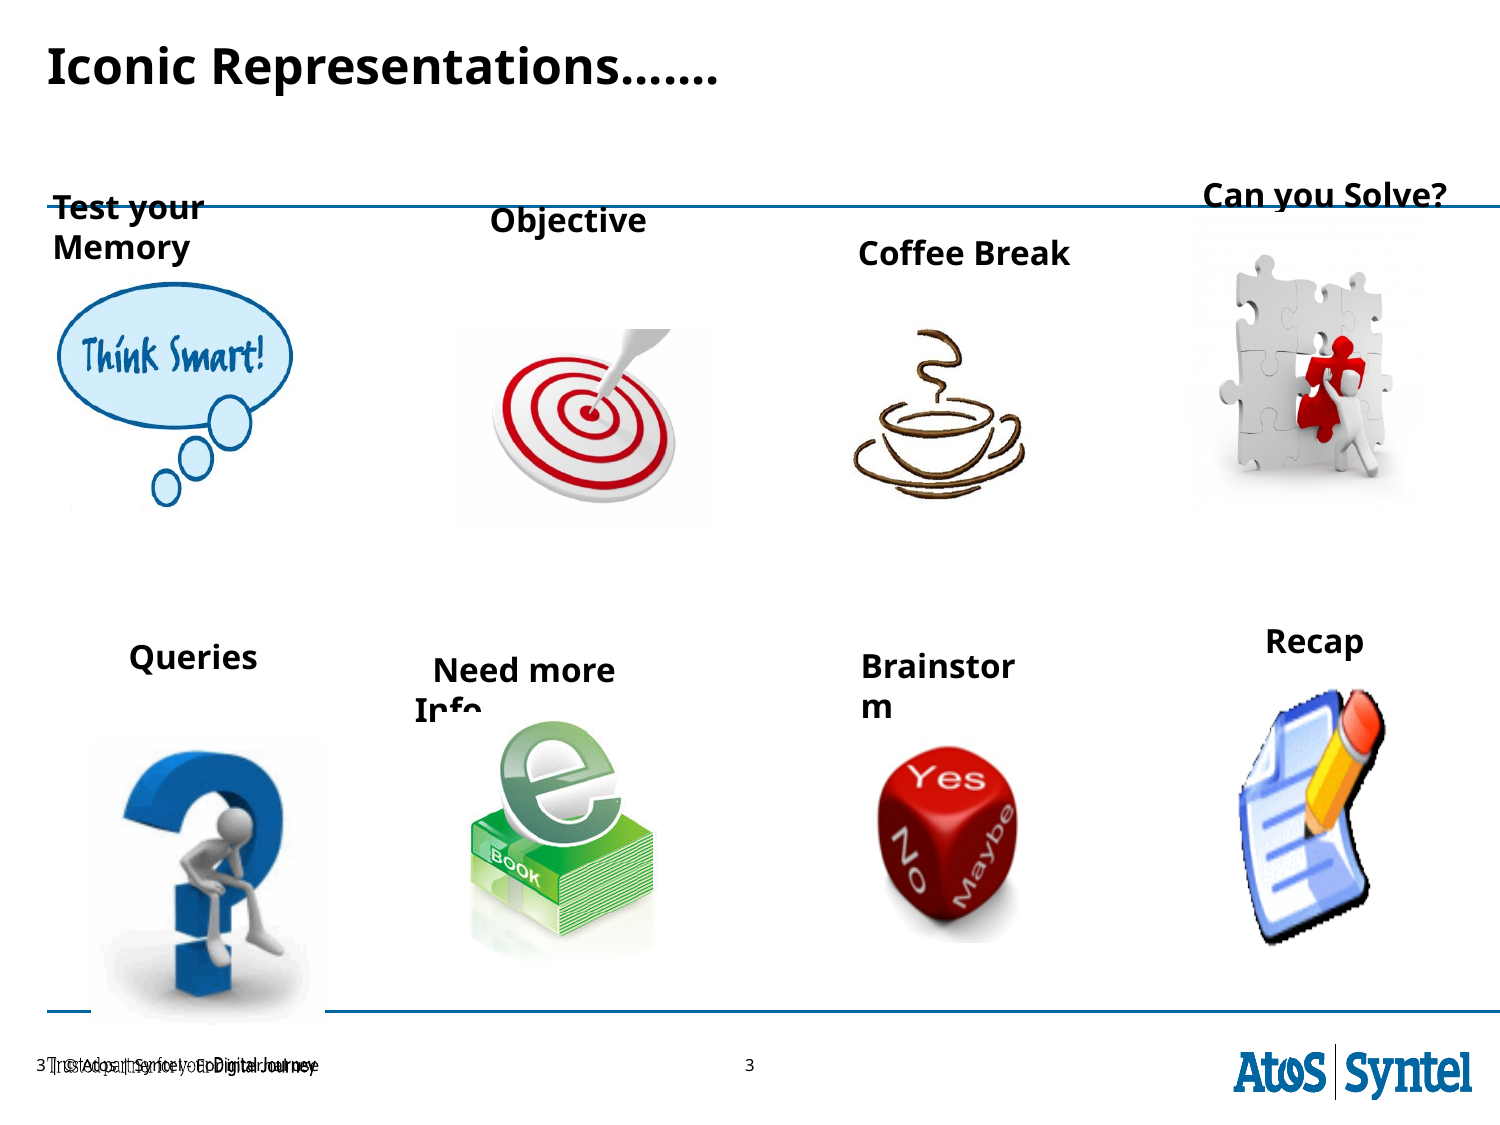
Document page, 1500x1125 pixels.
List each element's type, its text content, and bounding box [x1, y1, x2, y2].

text_box Objective [448, 191, 666, 287]
text_box Brainstorm [845, 637, 1063, 772]
picture [858, 737, 1037, 943]
picture [452, 329, 713, 525]
text_box Recap [1249, 612, 1413, 708]
picture [1187, 212, 1425, 513]
text_box Test your Memory [37, 179, 350, 314]
picture [91, 737, 325, 1025]
text_box Need more Info [399, 641, 707, 777]
title Iconic Representations....... [47, 26, 1471, 185]
text_box Coffee Break [825, 224, 1088, 320]
text_box Queries [87, 629, 305, 724]
picture [49, 274, 300, 513]
picture [1237, 687, 1388, 950]
picture [838, 295, 1039, 534]
text_box Can you Solve? [1187, 166, 1463, 262]
picture [437, 712, 688, 963]
